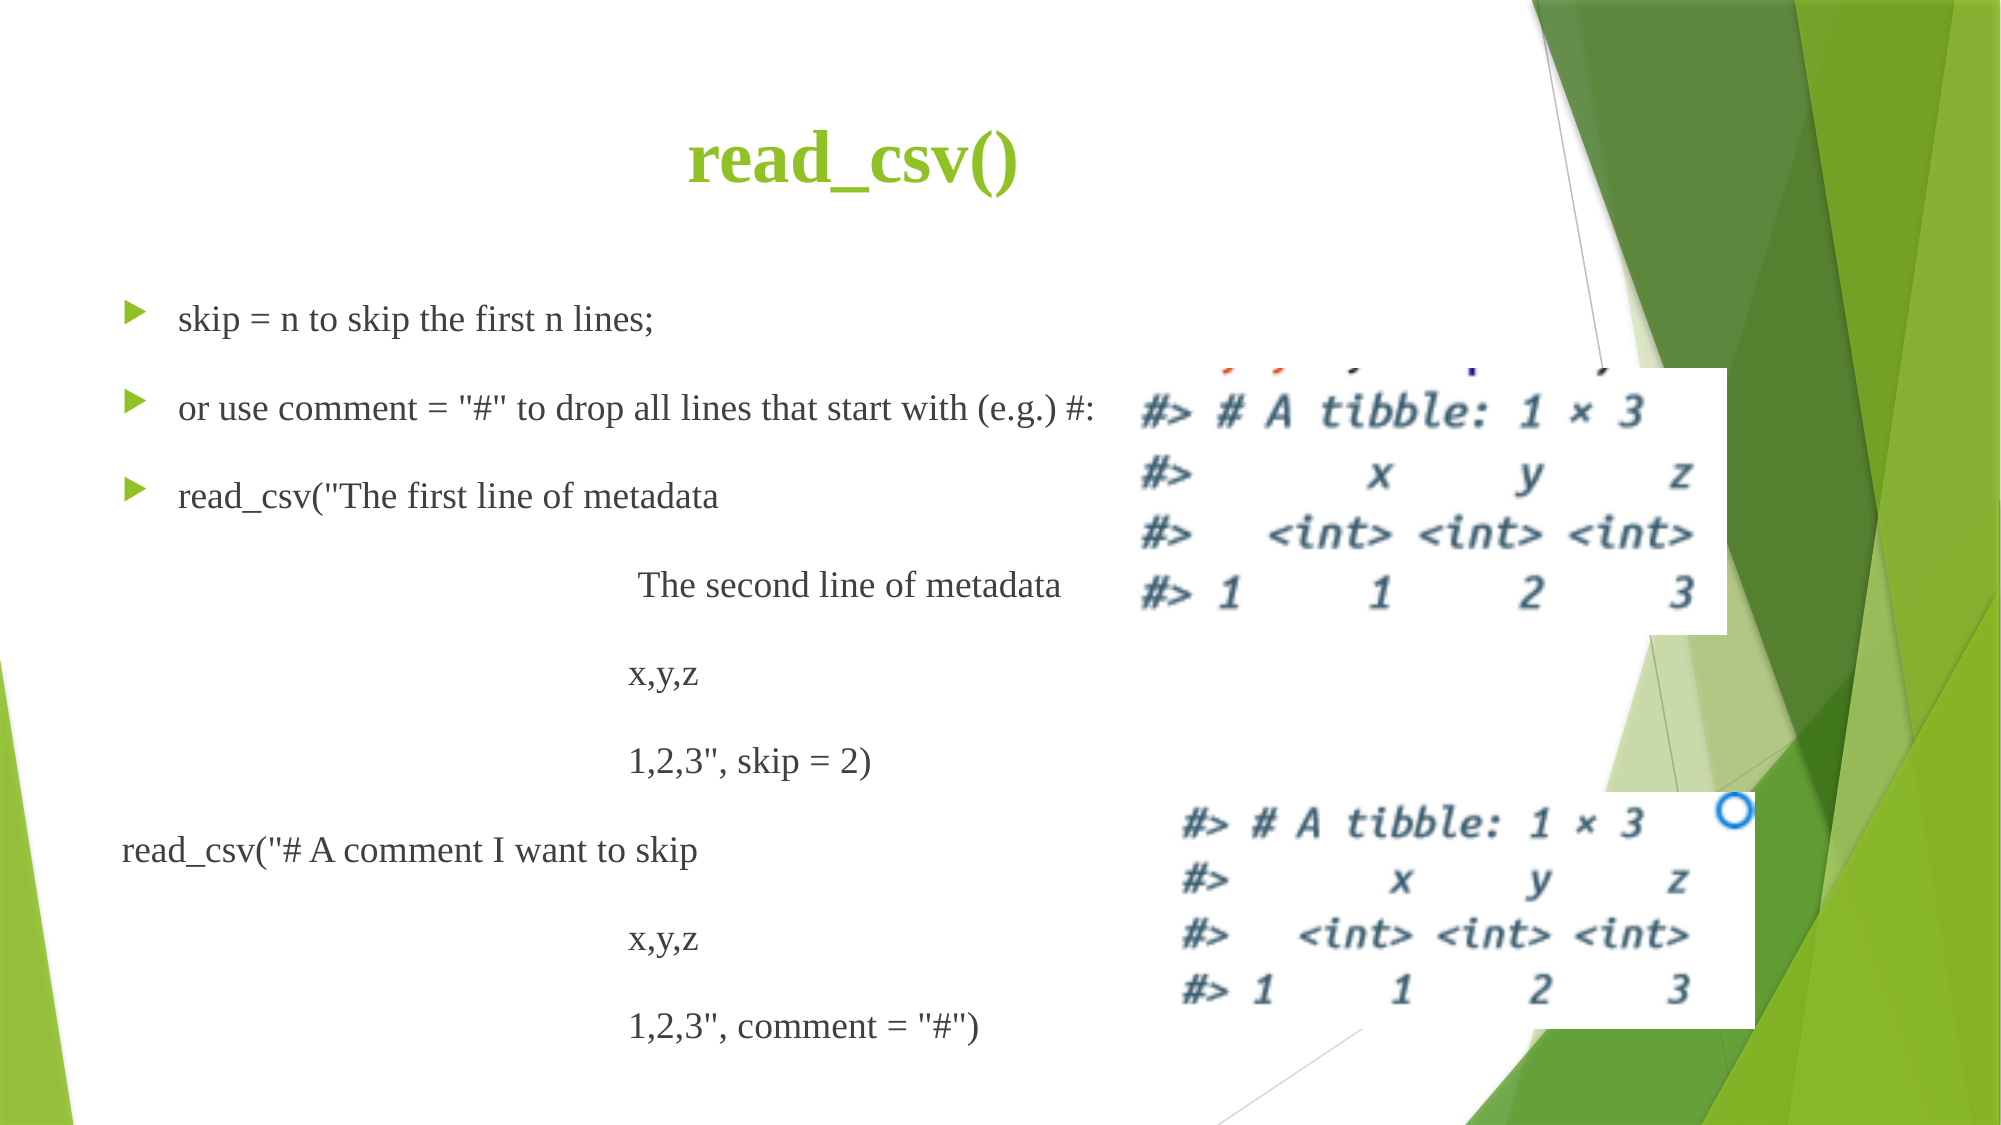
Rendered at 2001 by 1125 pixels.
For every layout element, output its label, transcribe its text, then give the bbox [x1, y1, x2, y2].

picture [1115, 368, 1727, 635]
title read_csv() [111, 99, 1522, 317]
list skip = n to skip the first n lines; or use comment = "#" to drop all lines that start with (e.g.) #: read_csv("The first line of metadata The second line of metadata x,y,z 1,2,3", skip = 2) read_csv("# A comment I want to skip x,y,z 1,2,3", comment = "#") [106, 264, 1518, 902]
picture [1167, 791, 1756, 1029]
